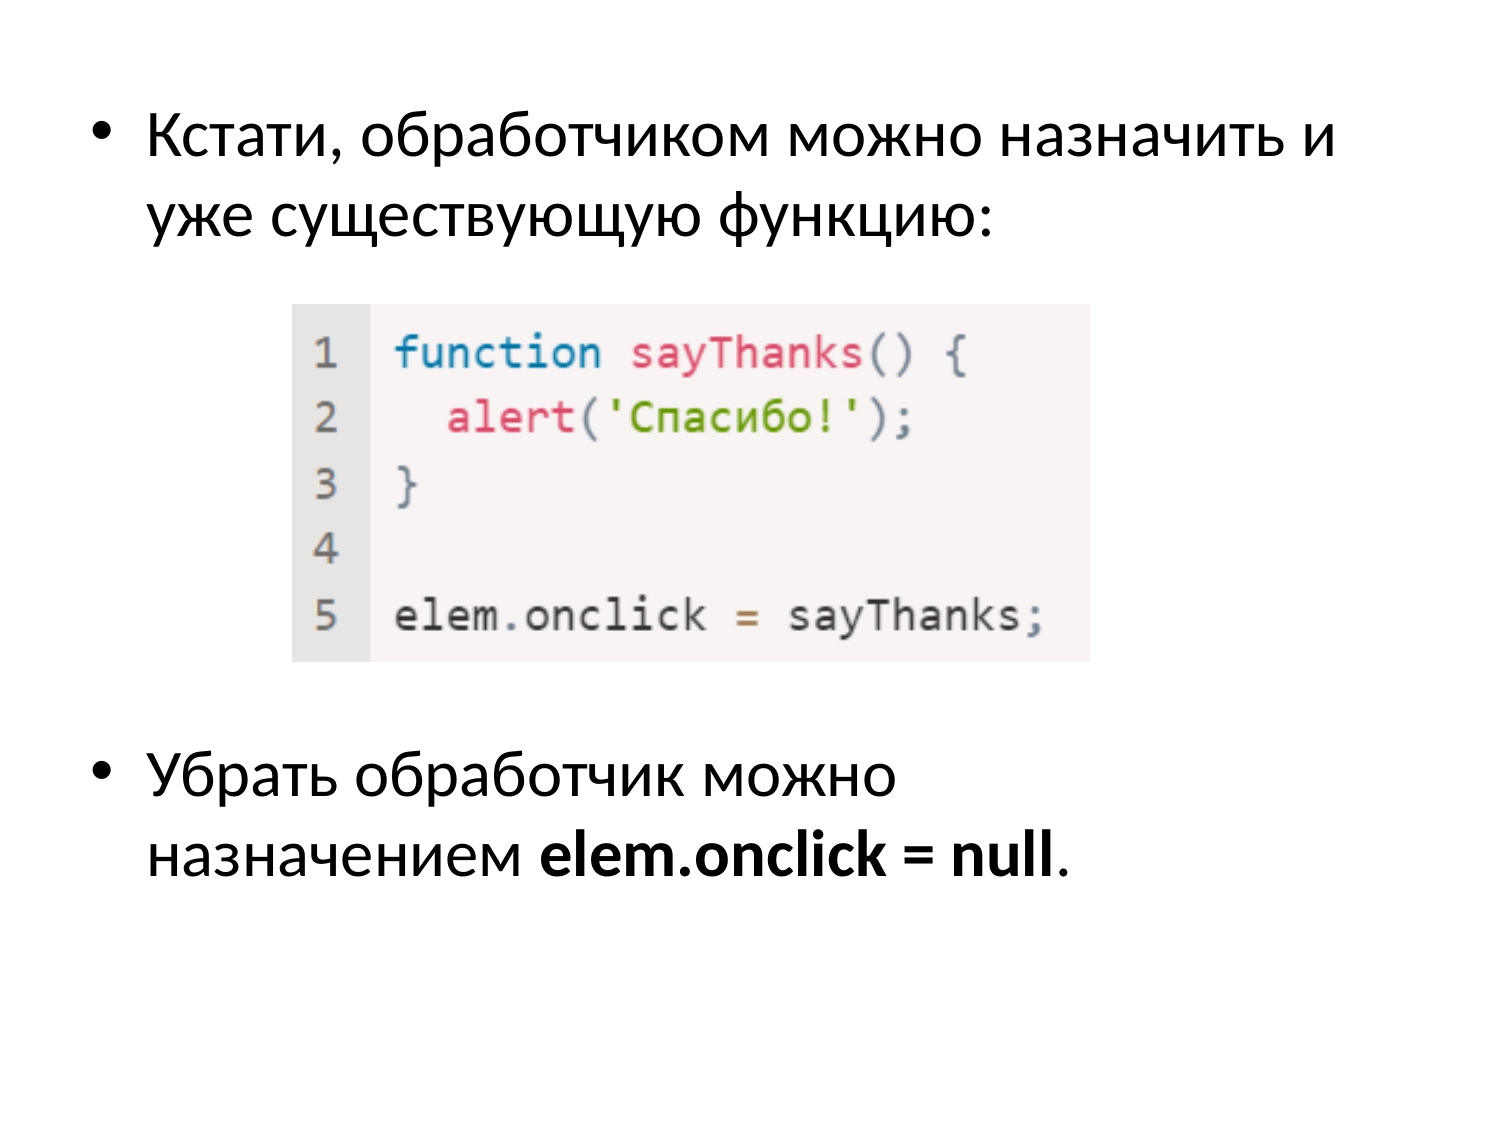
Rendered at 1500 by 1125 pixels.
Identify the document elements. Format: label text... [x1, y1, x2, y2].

list Кстати, обработчиком можно назначить и уже существующую функцию: Убрать обработчик можно назначением elem.onclick = null. [75, 82, 1425, 1005]
picture [292, 304, 1091, 662]
